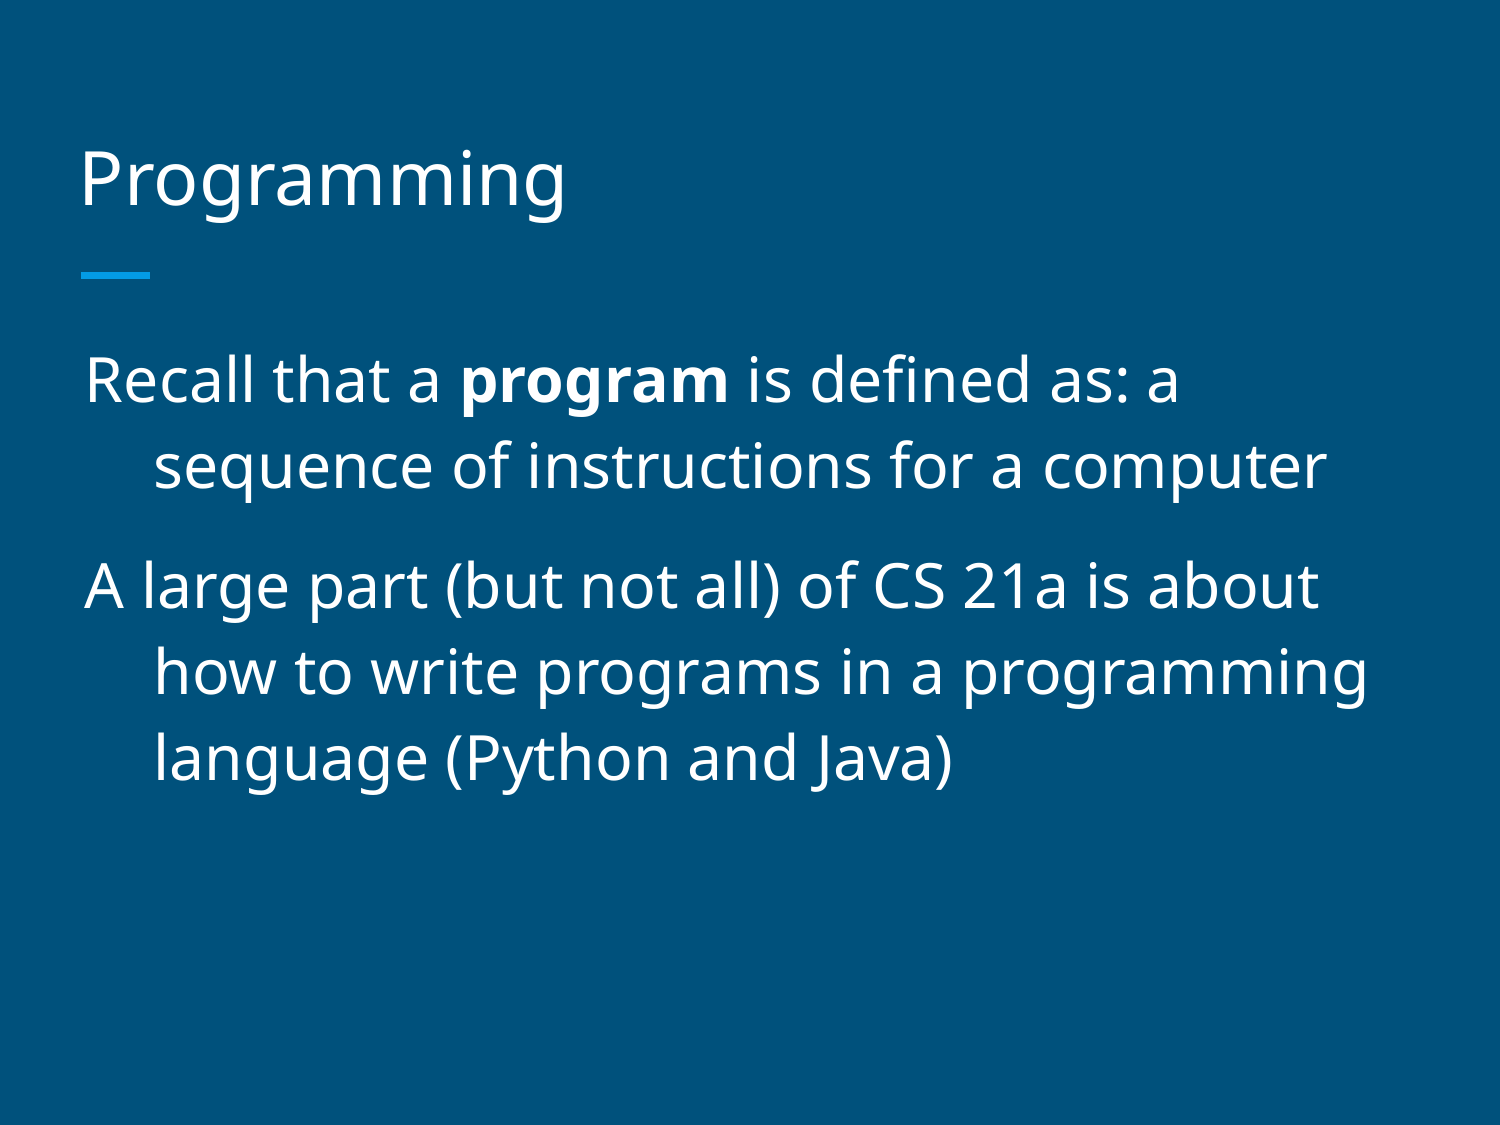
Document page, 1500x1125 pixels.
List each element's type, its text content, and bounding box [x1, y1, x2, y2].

title Programming [63, 100, 1437, 251]
list Recall that a program is defined as: a sequence of instructions for a computer A large part (but not all) of CS 21a is about how to write programs in a programming language (Python and Java) [63, 313, 1437, 1106]
